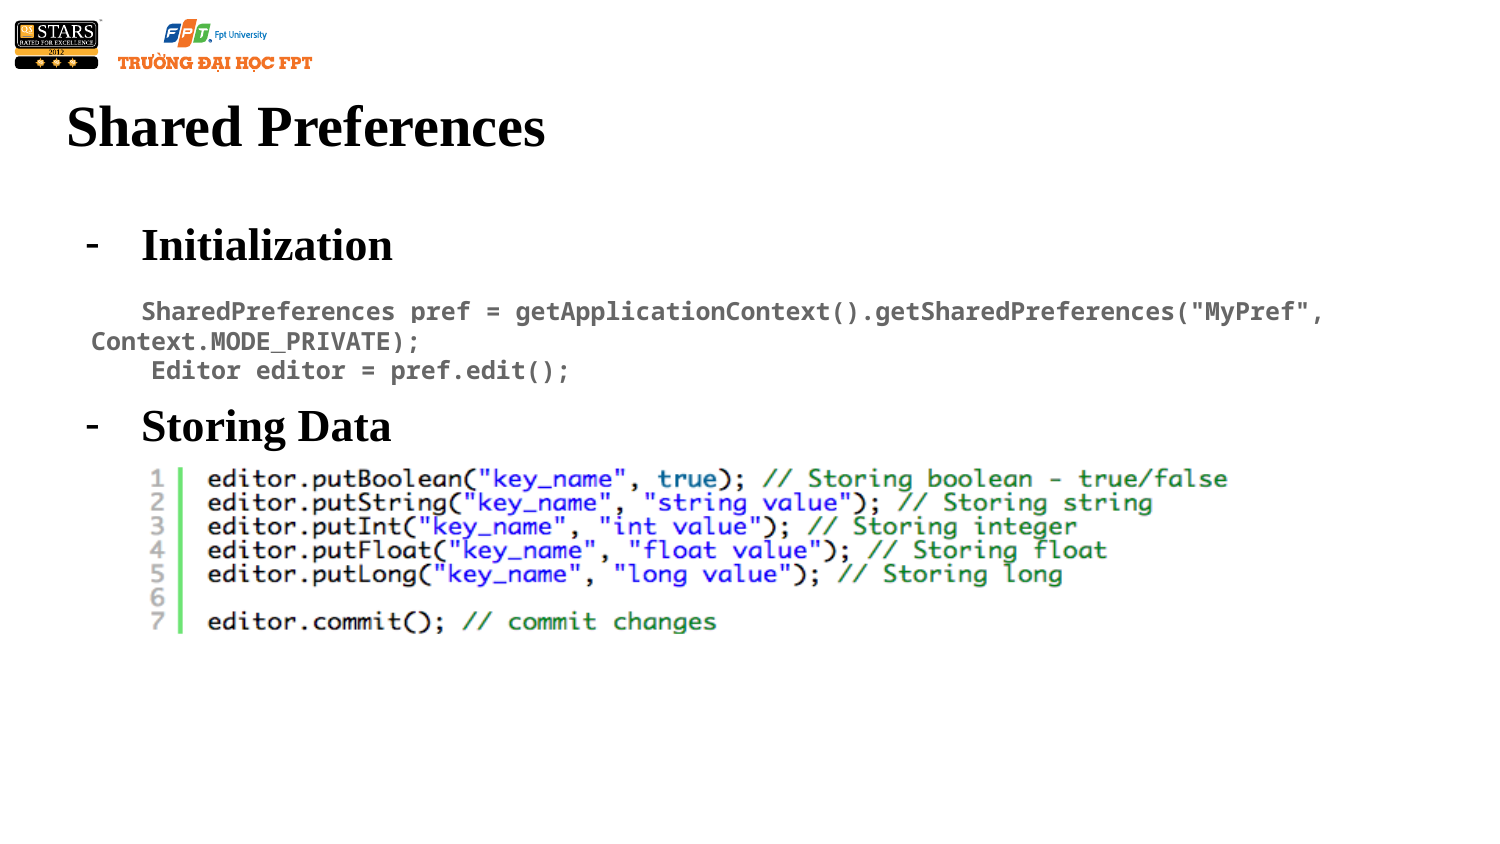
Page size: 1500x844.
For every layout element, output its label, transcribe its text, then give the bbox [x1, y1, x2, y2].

picture [121, 452, 1248, 641]
title Shared Preferences [51, 72, 1449, 167]
list Initialization SharedPreferences pref = getApplicationContext().getSharedPreferences("MyPref", Context.MODE_PRIVATE); Editor editor = pref.edit(); Storing Data [51, 189, 1500, 750]
